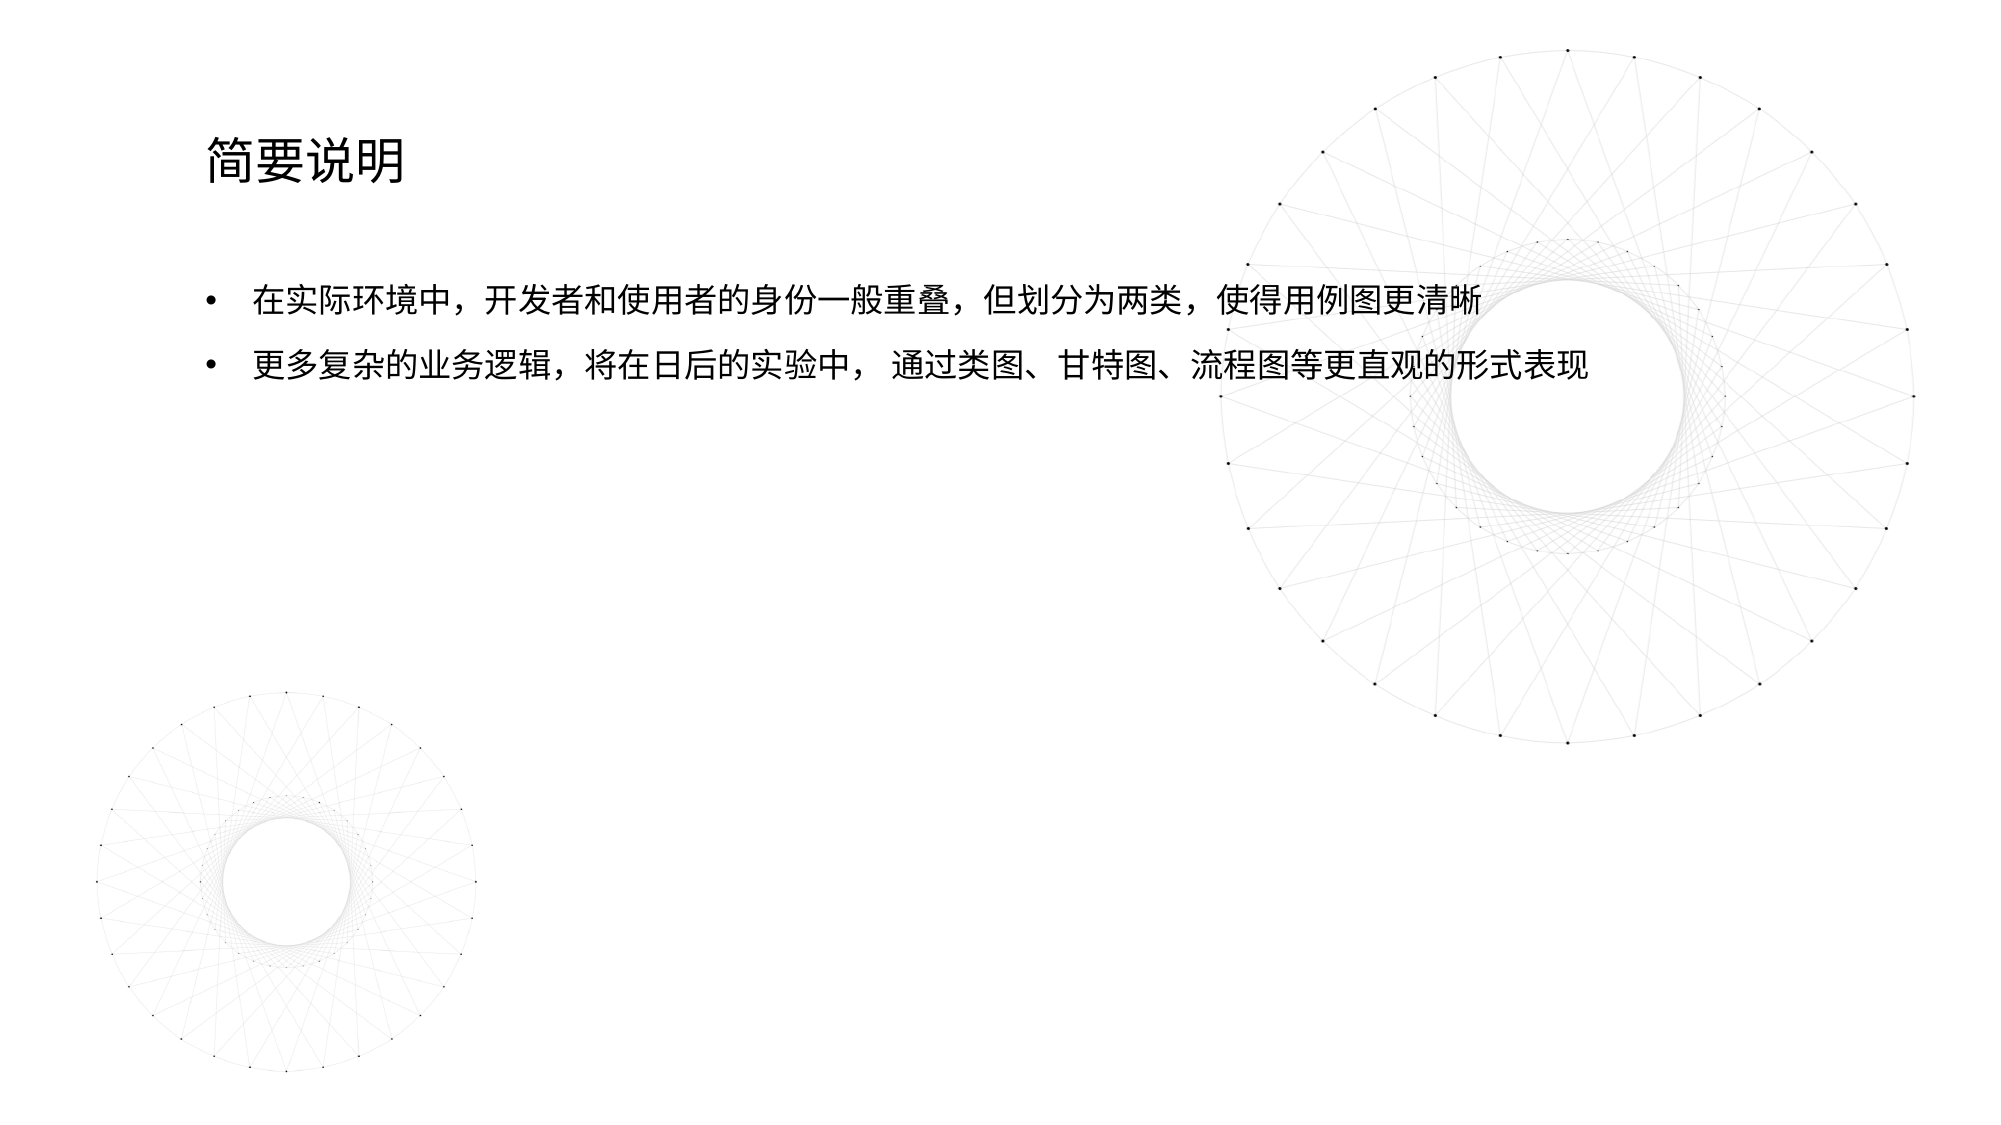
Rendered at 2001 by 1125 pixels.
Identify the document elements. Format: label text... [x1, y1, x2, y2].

picture [1210, 33, 1936, 759]
picture [91, 683, 488, 1080]
text_box 简要说明 [190, 122, 1807, 197]
text_box 在实际环境中，开发者和使用者的身份一般重叠，但划分为两类，使得用例图更清晰 更多复杂的业务逻辑，将在日后的实验中， 通过类图、甘特图、流程图等更直观的形式表现 [190, 272, 1807, 392]
